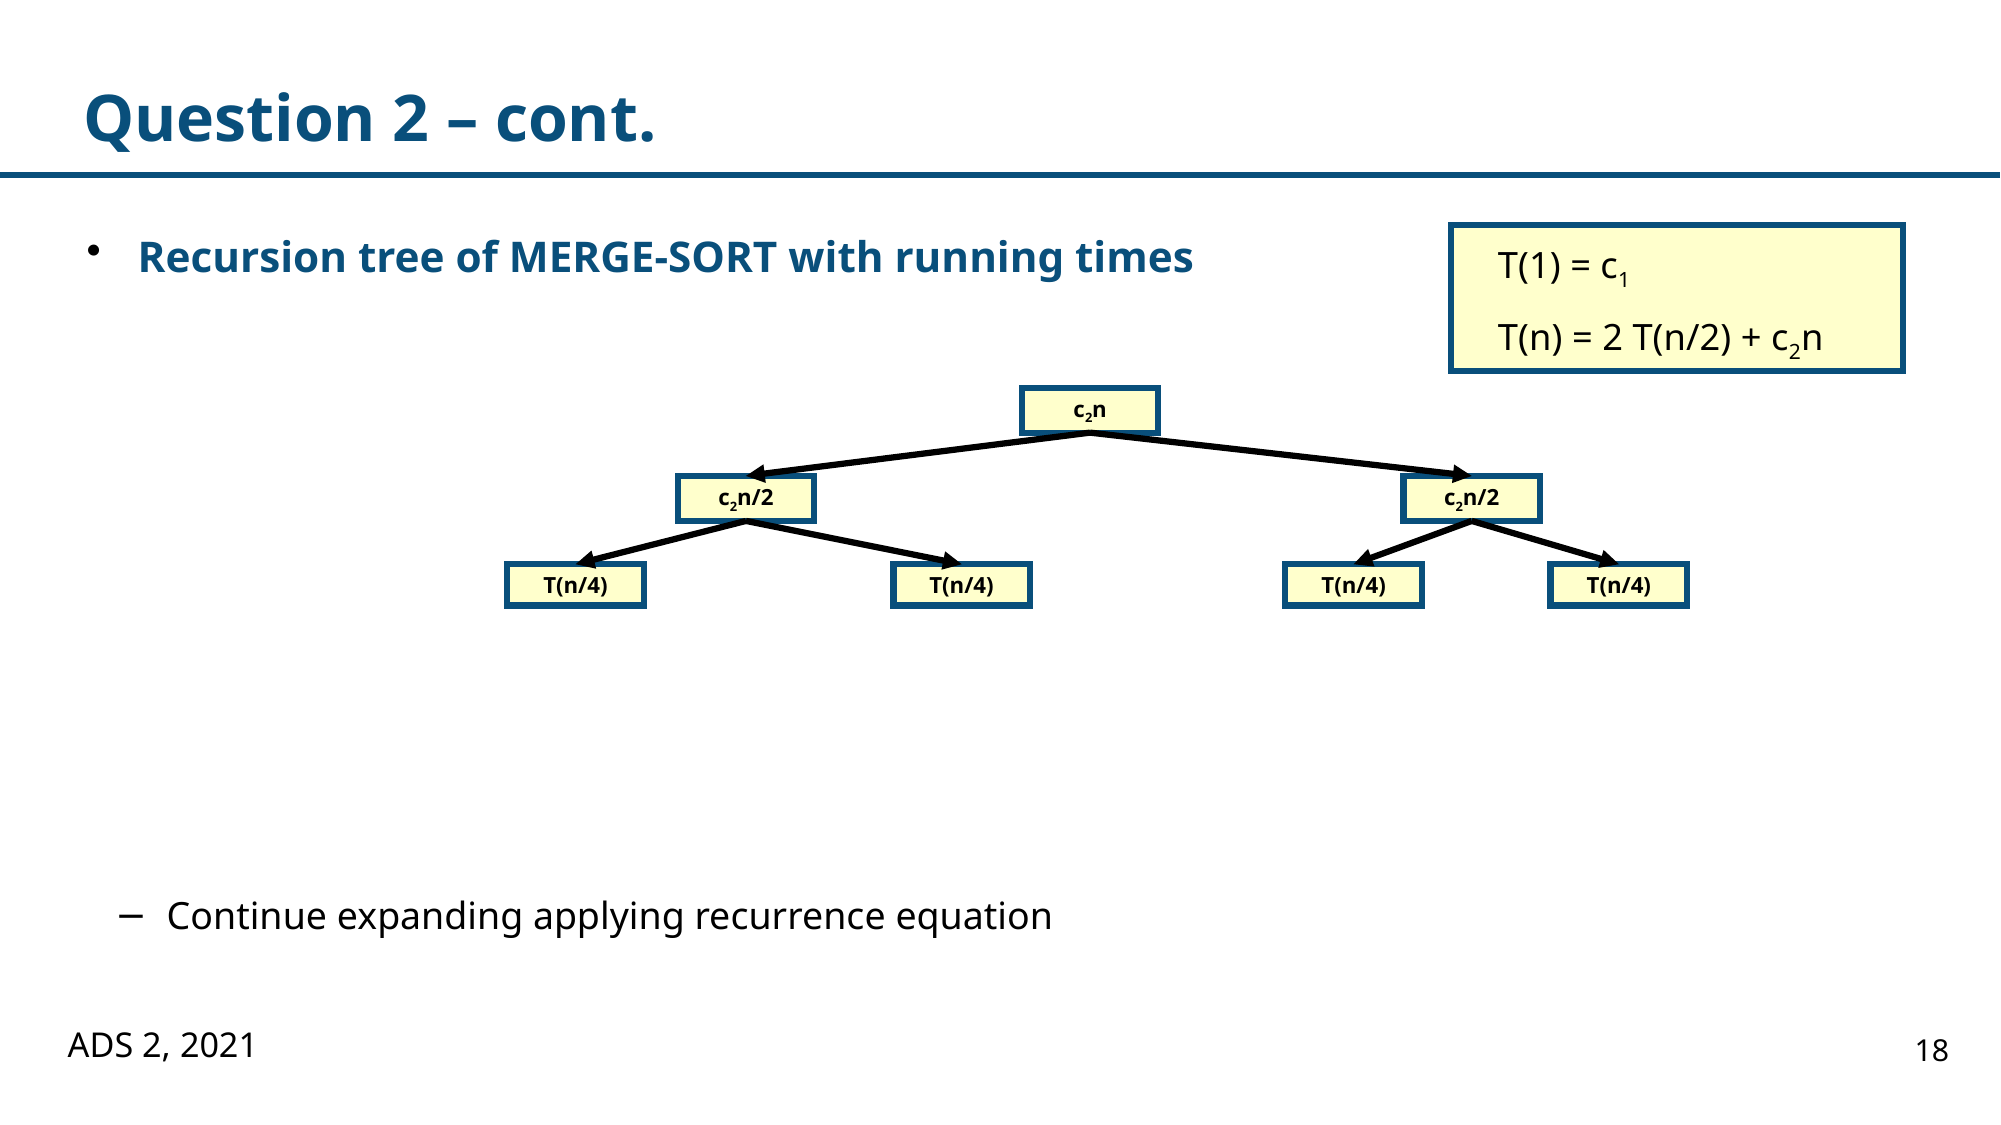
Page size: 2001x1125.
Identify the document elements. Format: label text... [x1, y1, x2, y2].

text_box T(n/4) [507, 564, 644, 606]
list Recursion tree of MERGE-SORT with running times Continue expanding applying recurrence equation [83, 220, 1917, 1000]
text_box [575, 517, 744, 565]
text_box T(n/4) [1550, 564, 1688, 606]
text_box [745, 429, 1087, 477]
text_box T(n/4) [1285, 564, 1422, 606]
text_box c2n/2 [1403, 475, 1540, 516]
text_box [1471, 517, 1620, 565]
text_box T(1) = c1 T(n) = 2 T(n/2) + c2n [1450, 225, 1903, 372]
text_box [1089, 429, 1472, 477]
slide_number 18 [1643, 1022, 1968, 1101]
text_box T(n/4) [893, 564, 1030, 606]
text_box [745, 517, 962, 565]
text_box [1353, 517, 1470, 565]
text_box c2n [1021, 387, 1159, 427]
title Question 2 – cont. [83, 50, 1790, 180]
text_box c2n/2 [677, 475, 815, 516]
footer ADS 2, 2021 [51, 1022, 1317, 1101]
